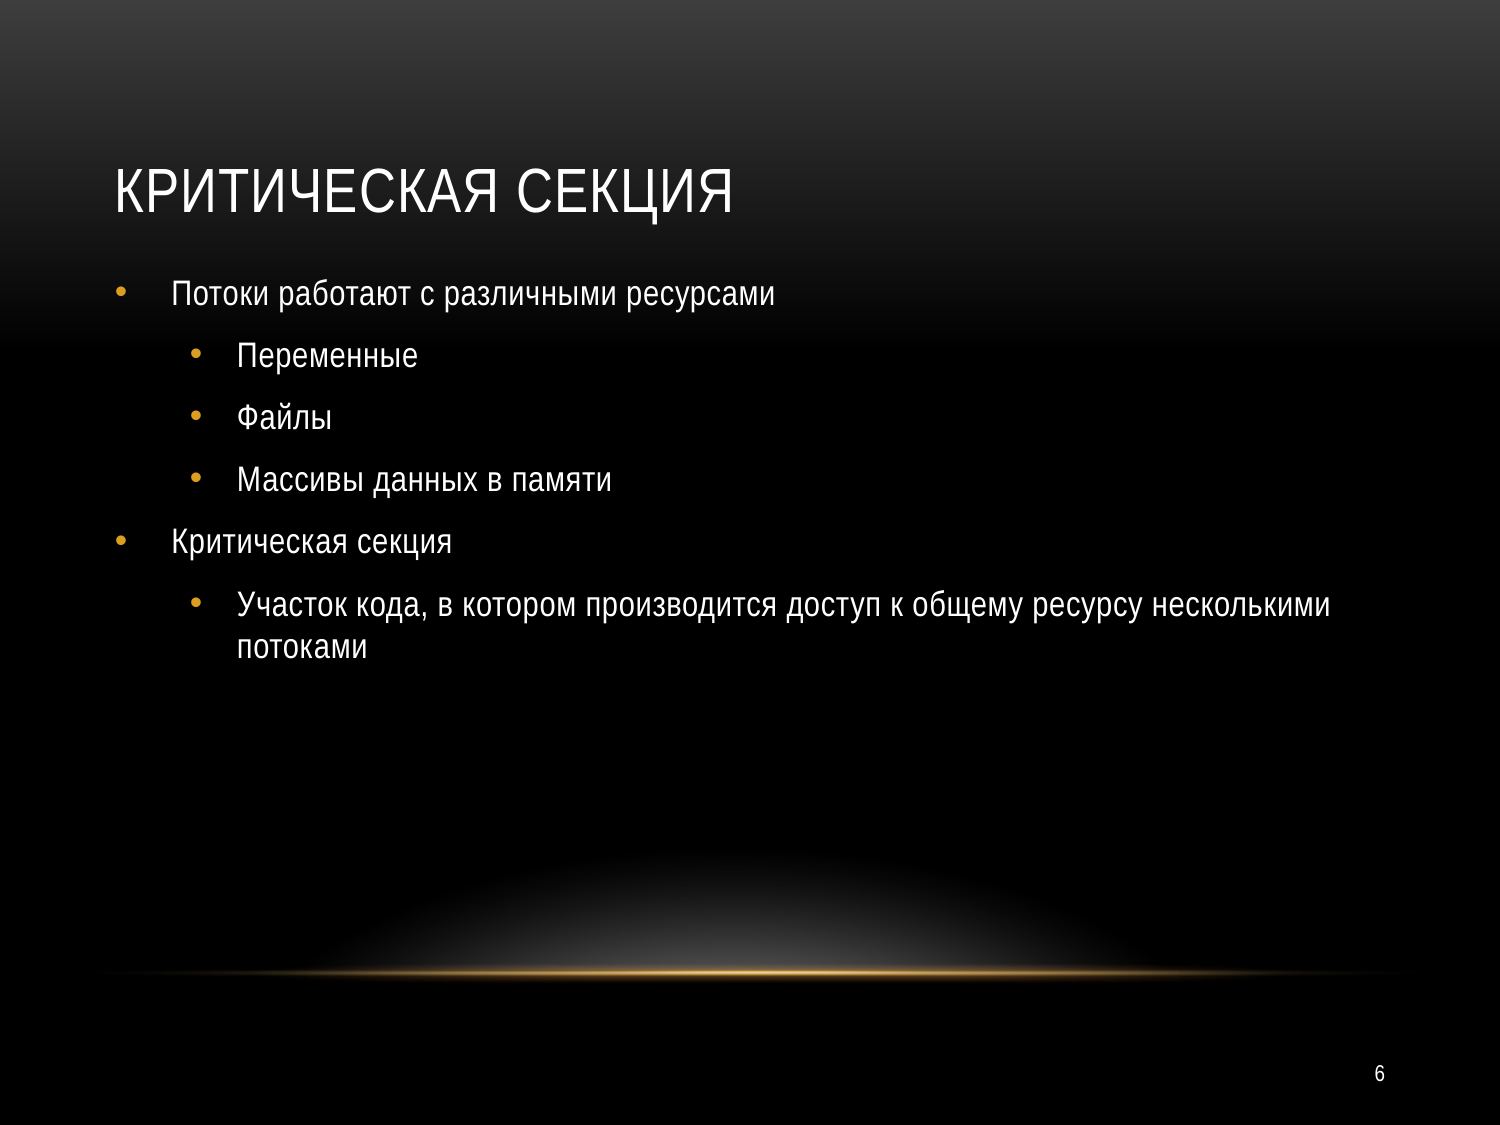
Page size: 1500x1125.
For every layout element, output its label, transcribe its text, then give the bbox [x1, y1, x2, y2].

picture [0, 0, 1500, 1125]
slide_number 6 [1237, 1042, 1400, 1103]
list Потоки работают с различными ресурсами Переменные Файлы Массивы данных в памяти Критическая секция Участок кода, в котором производится доступ к общему ресурсу несколькими потоками [99, 262, 1400, 938]
title Критическая секция [99, 45, 1400, 233]
